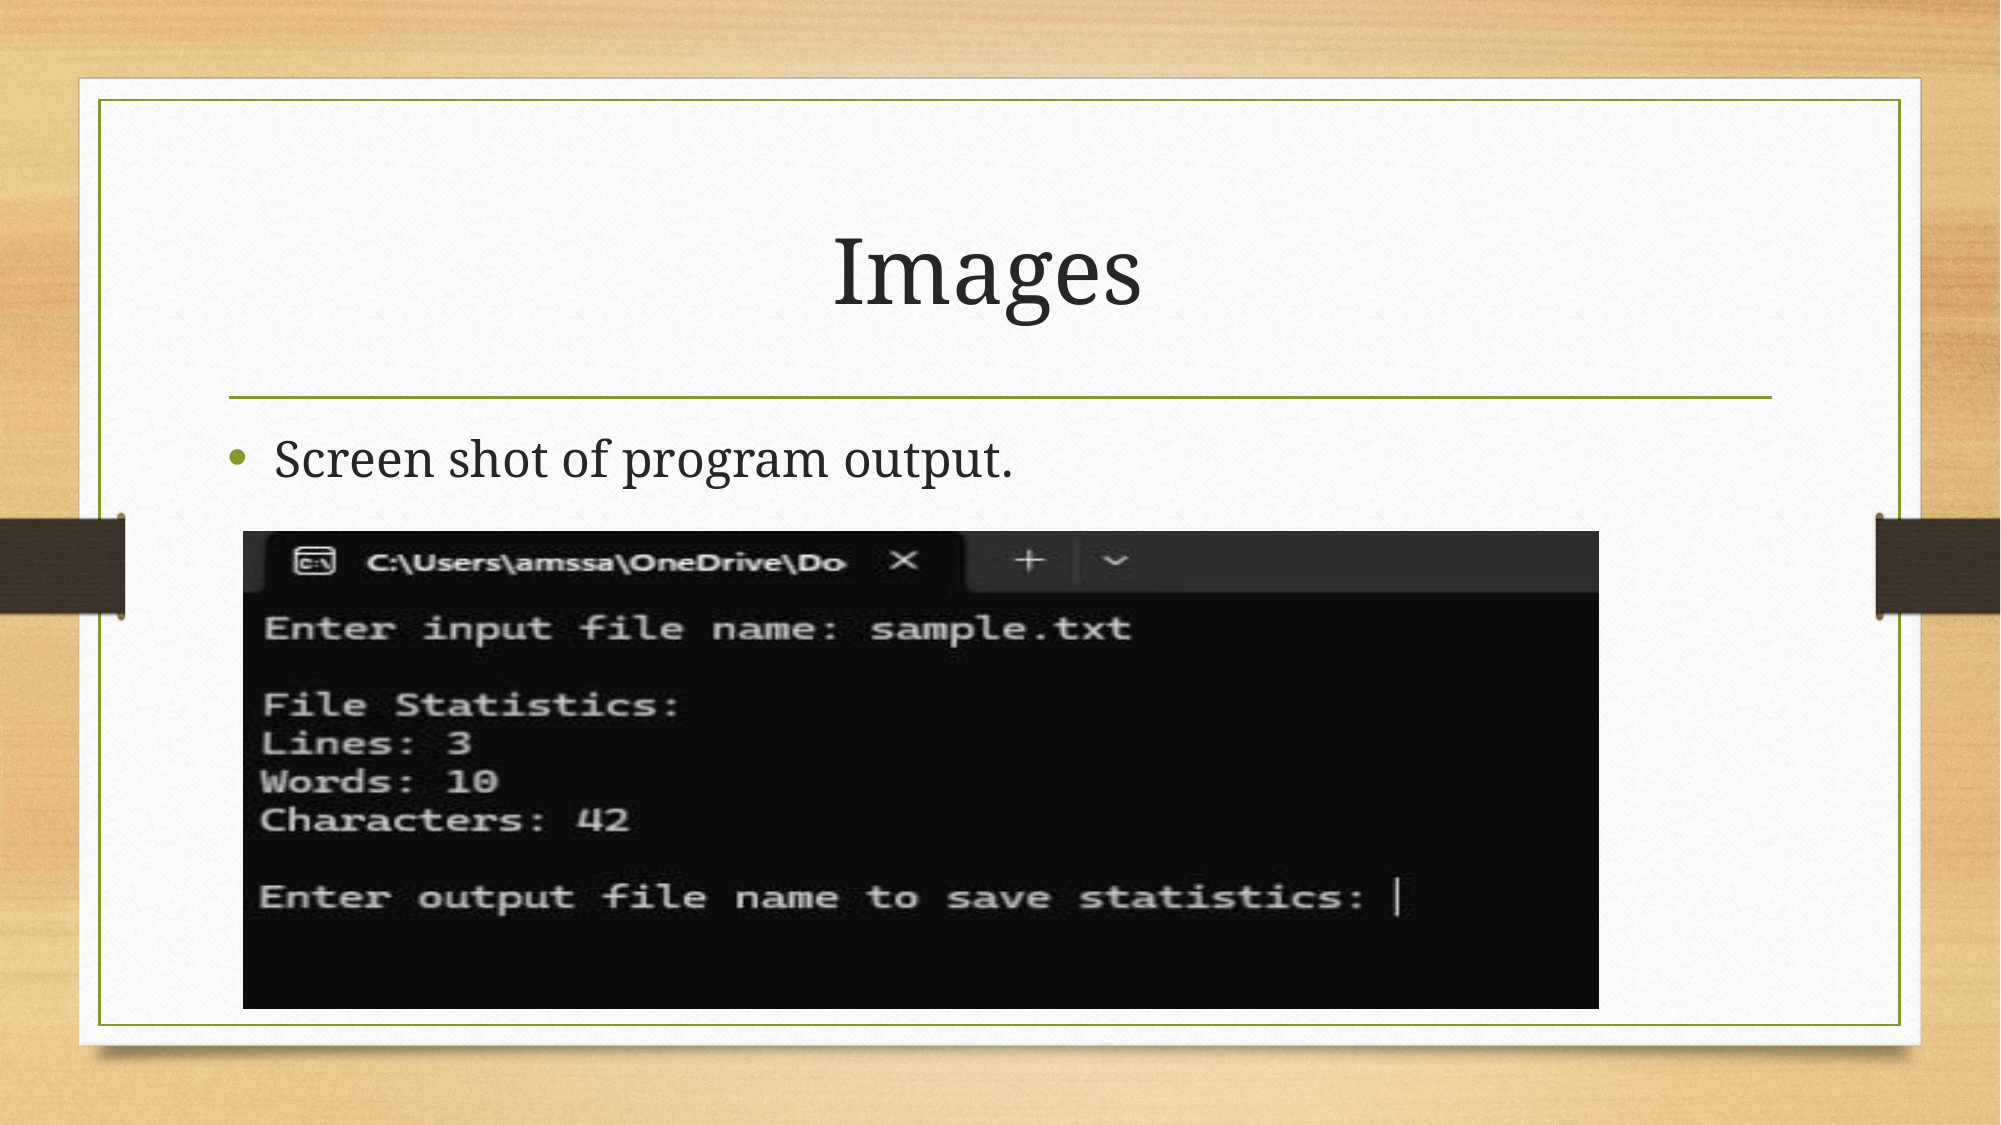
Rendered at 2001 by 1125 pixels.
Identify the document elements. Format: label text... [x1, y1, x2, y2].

picture [0, 0, 2001, 1125]
title Images [212, 161, 1788, 375]
list Screen shot of program output. [212, 419, 1788, 964]
